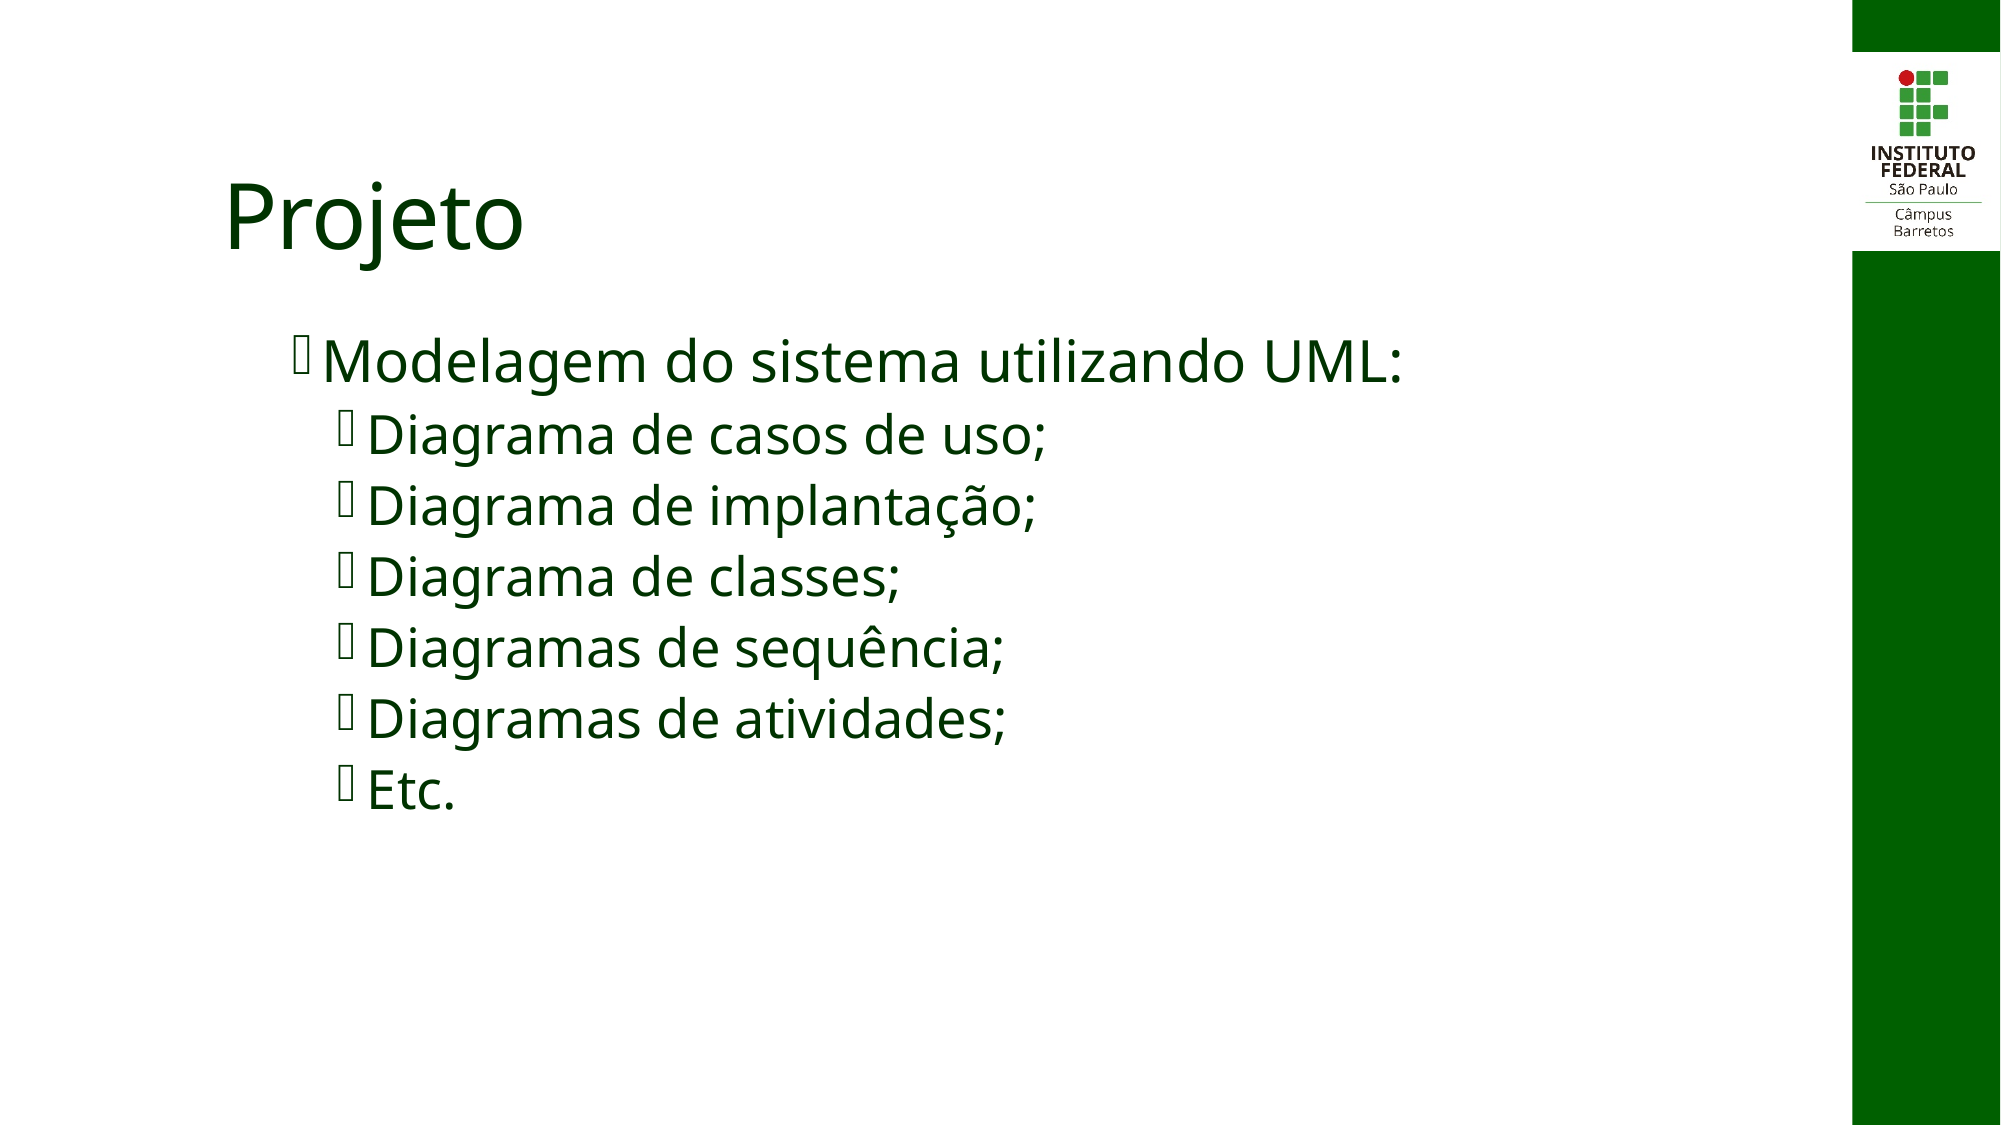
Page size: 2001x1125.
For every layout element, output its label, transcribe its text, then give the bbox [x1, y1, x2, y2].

title Projeto [206, 60, 1797, 278]
text_box Modelagem do sistema utilizando UML: Diagrama de casos de uso; Diagrama de implantação; Diagrama de classes; Diagramas de sequência; Diagramas de atividades; Etc. [231, 324, 1642, 1039]
picture [1837, 52, 2000, 251]
